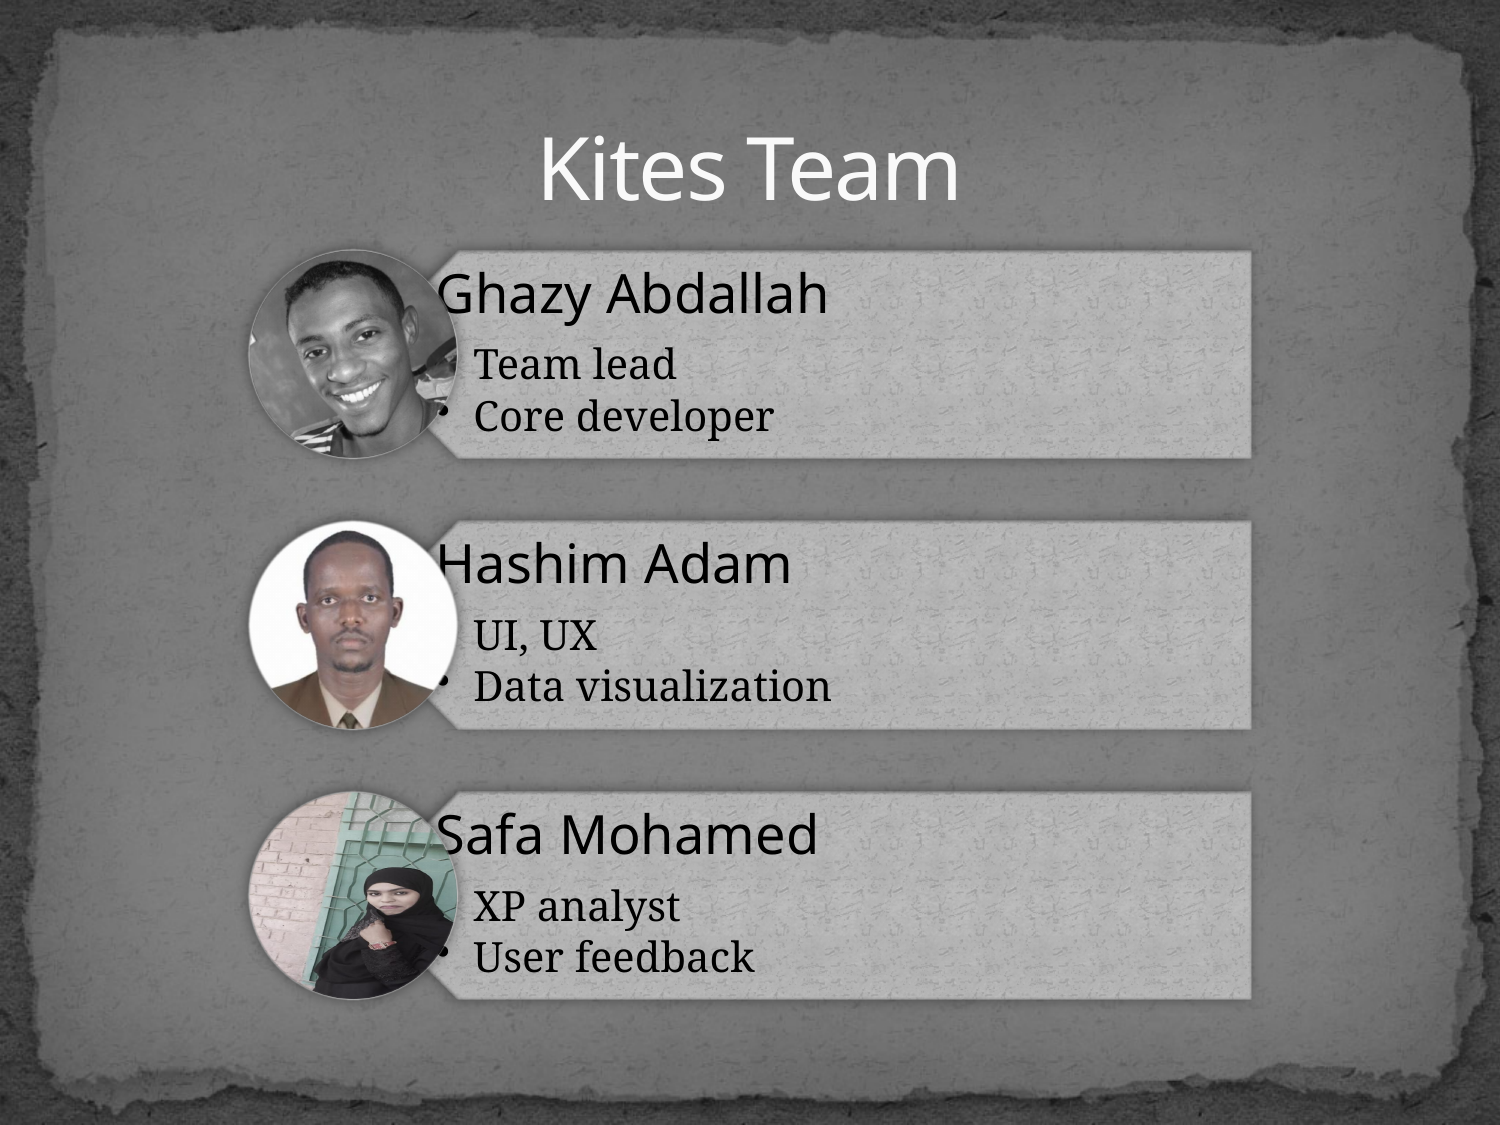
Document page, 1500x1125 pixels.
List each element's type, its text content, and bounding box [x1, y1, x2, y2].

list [77, 252, 1424, 998]
title Kites Team [74, 24, 1425, 225]
